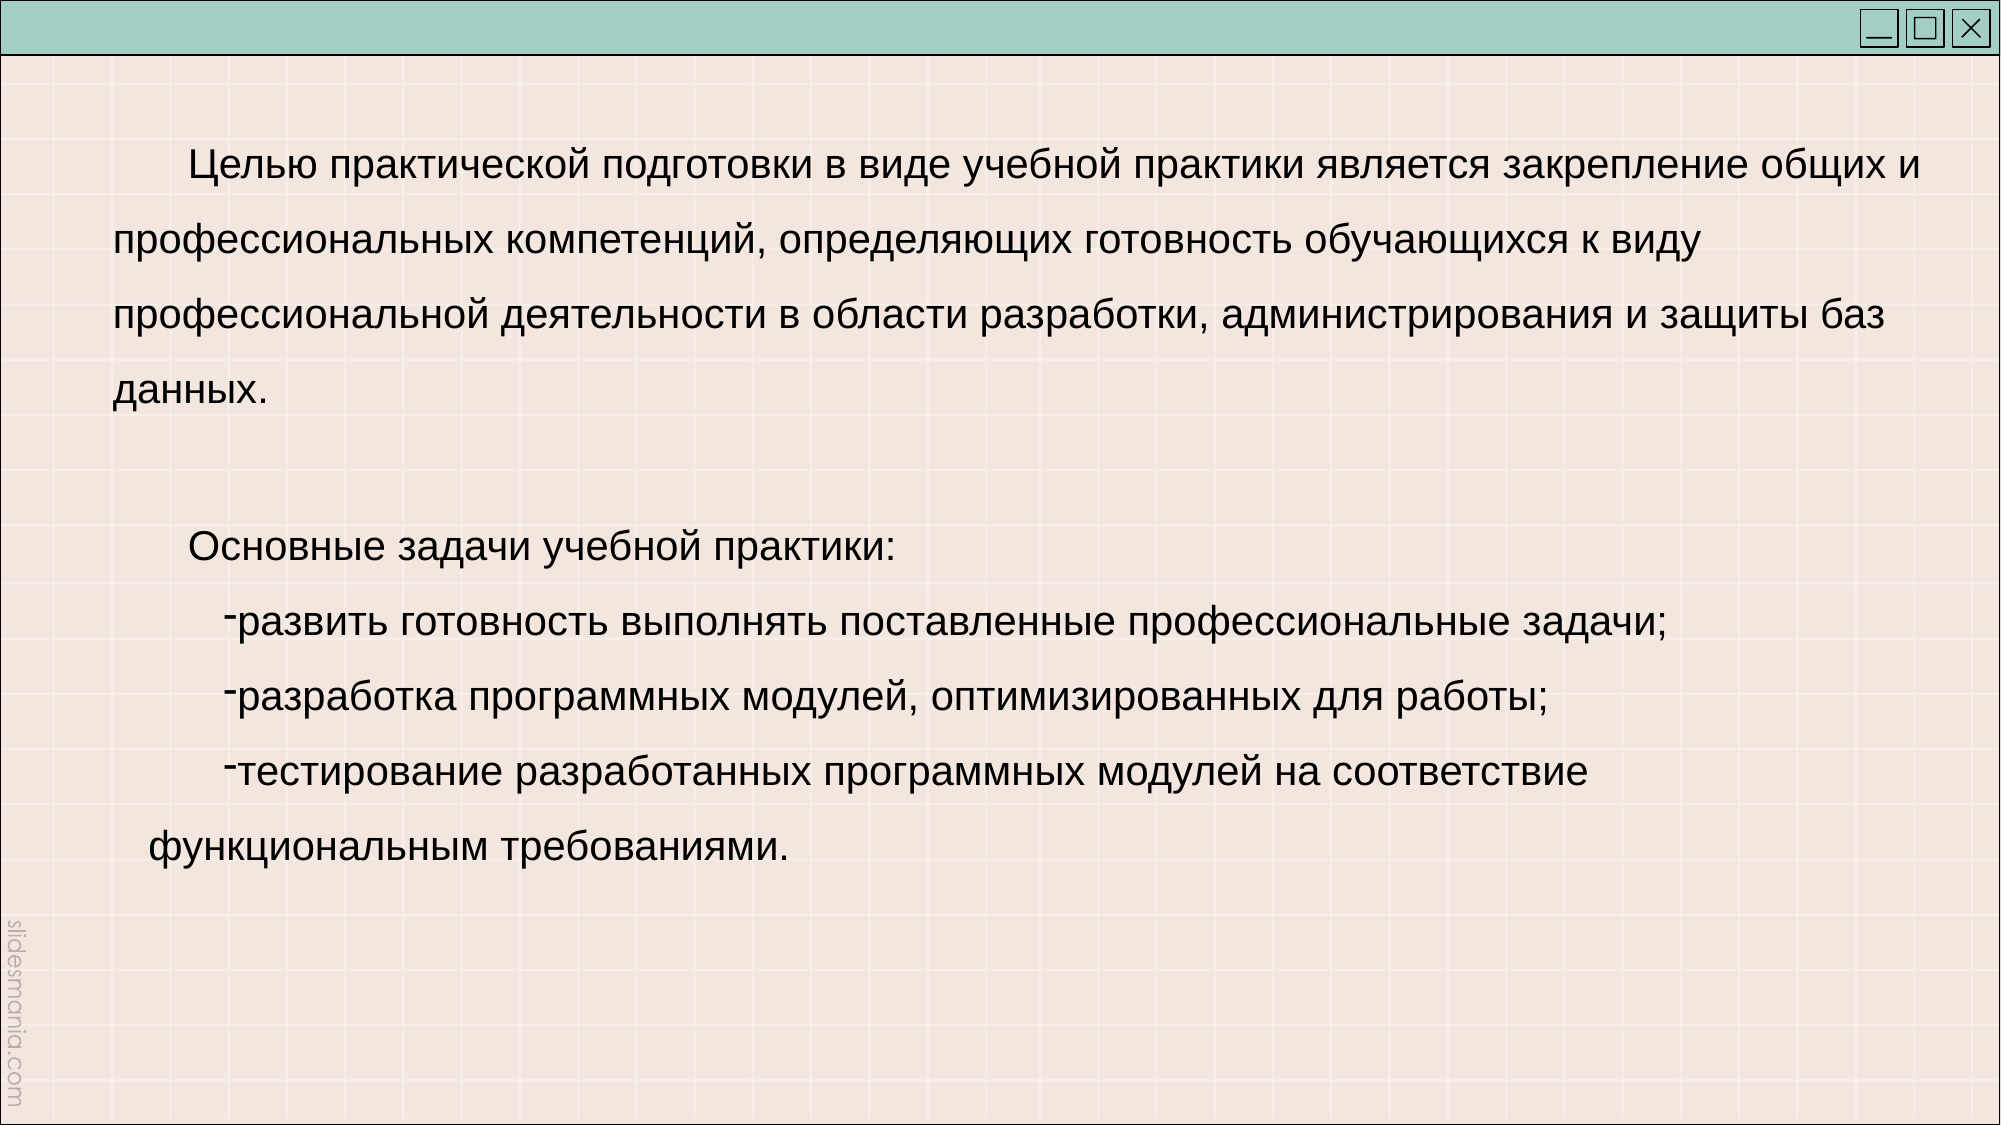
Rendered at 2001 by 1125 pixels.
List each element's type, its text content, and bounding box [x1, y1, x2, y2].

text_box Основные задачи учебной практики: ‌развить готовность выполнять поставленные профессиональные задачи; ‌разработка программных модулей, оптимизированных для работы; ‌тестирование разработанных программных модулей на соответствие функциональным требованиями. [98, 486, 1944, 877]
text_box Целью практической подготовки в виде учебной практики является закрепление общих и профессиональных компетенций, определяющих готовность обучающихся к виду профессиональной деятельности в области разработки, администрирования и защиты баз данных. [98, 104, 1944, 420]
